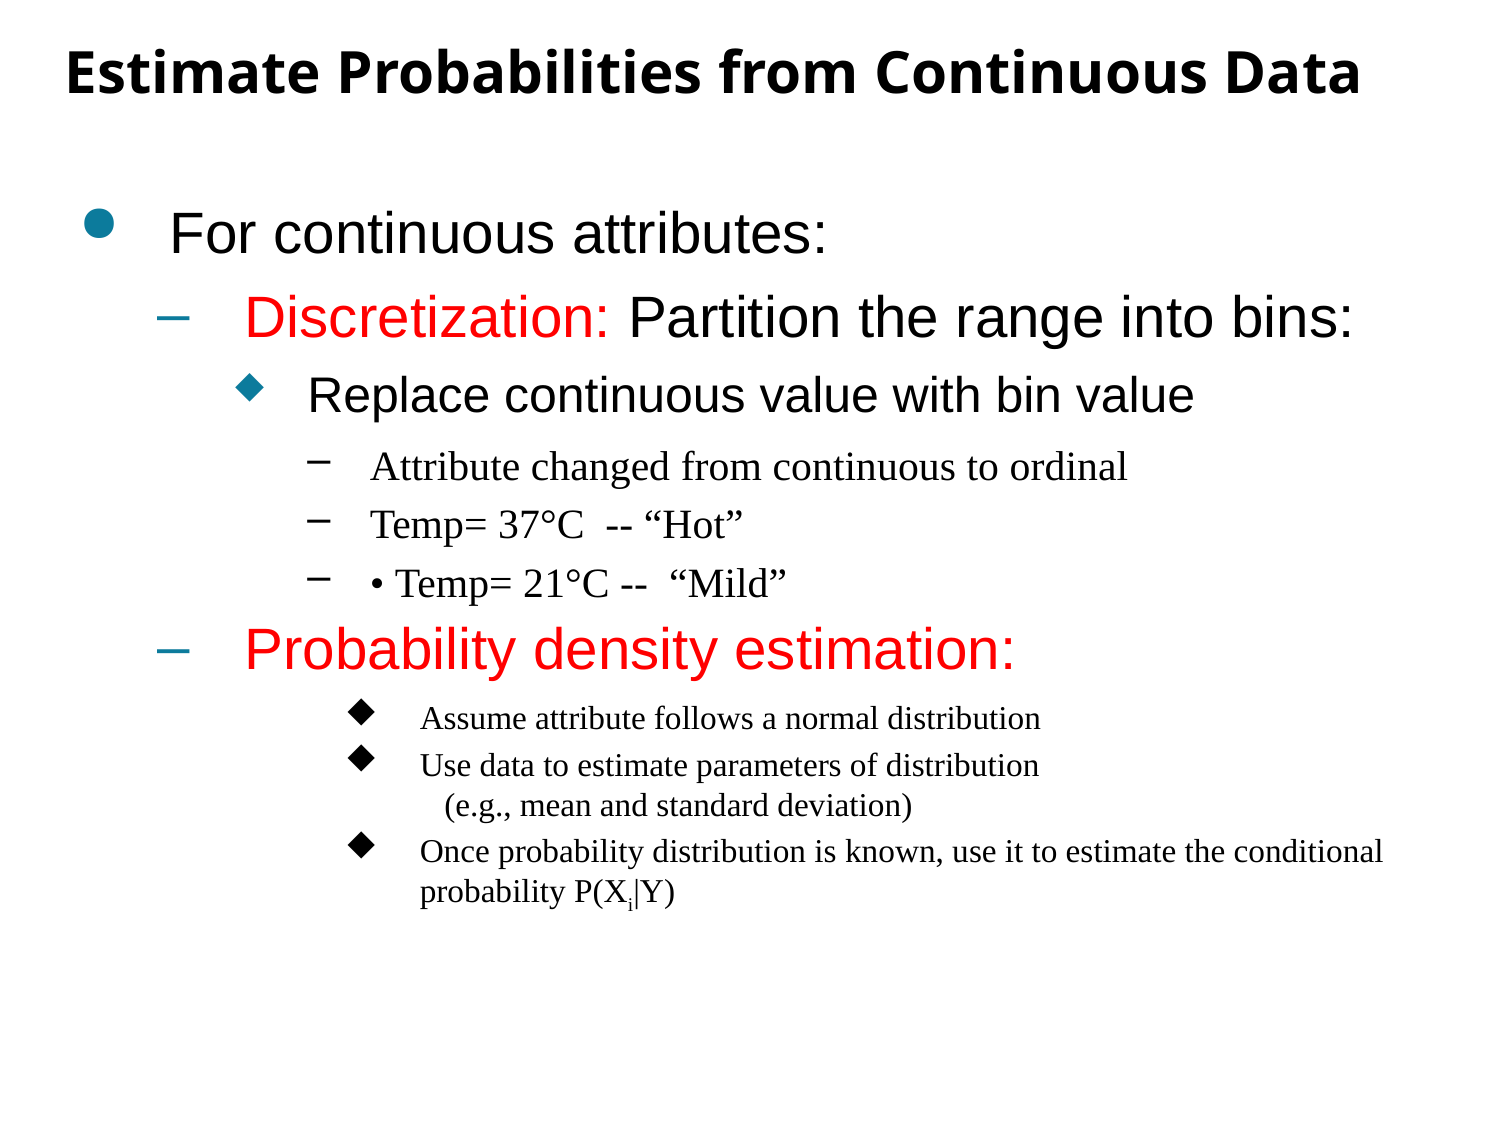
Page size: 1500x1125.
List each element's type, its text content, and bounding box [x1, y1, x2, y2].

list For continuous attributes: Discretization: Partition the range into bins: Replace continuous value with bin value Attribute changed from continuous to ordinal Temp= 37°C -- “Hot” • Temp= 21°C -- “Mild” Probability density estimation: Assume attribute follows a normal distribution Use data to estimate parameters of distribution (e.g., mean and standard deviation) Once probability distribution is known, use it to estimate the conditional probability P(Xi|Y) [67, 187, 1432, 1038]
title Estimate Probabilities from Continuous Data [50, 24, 1475, 113]
